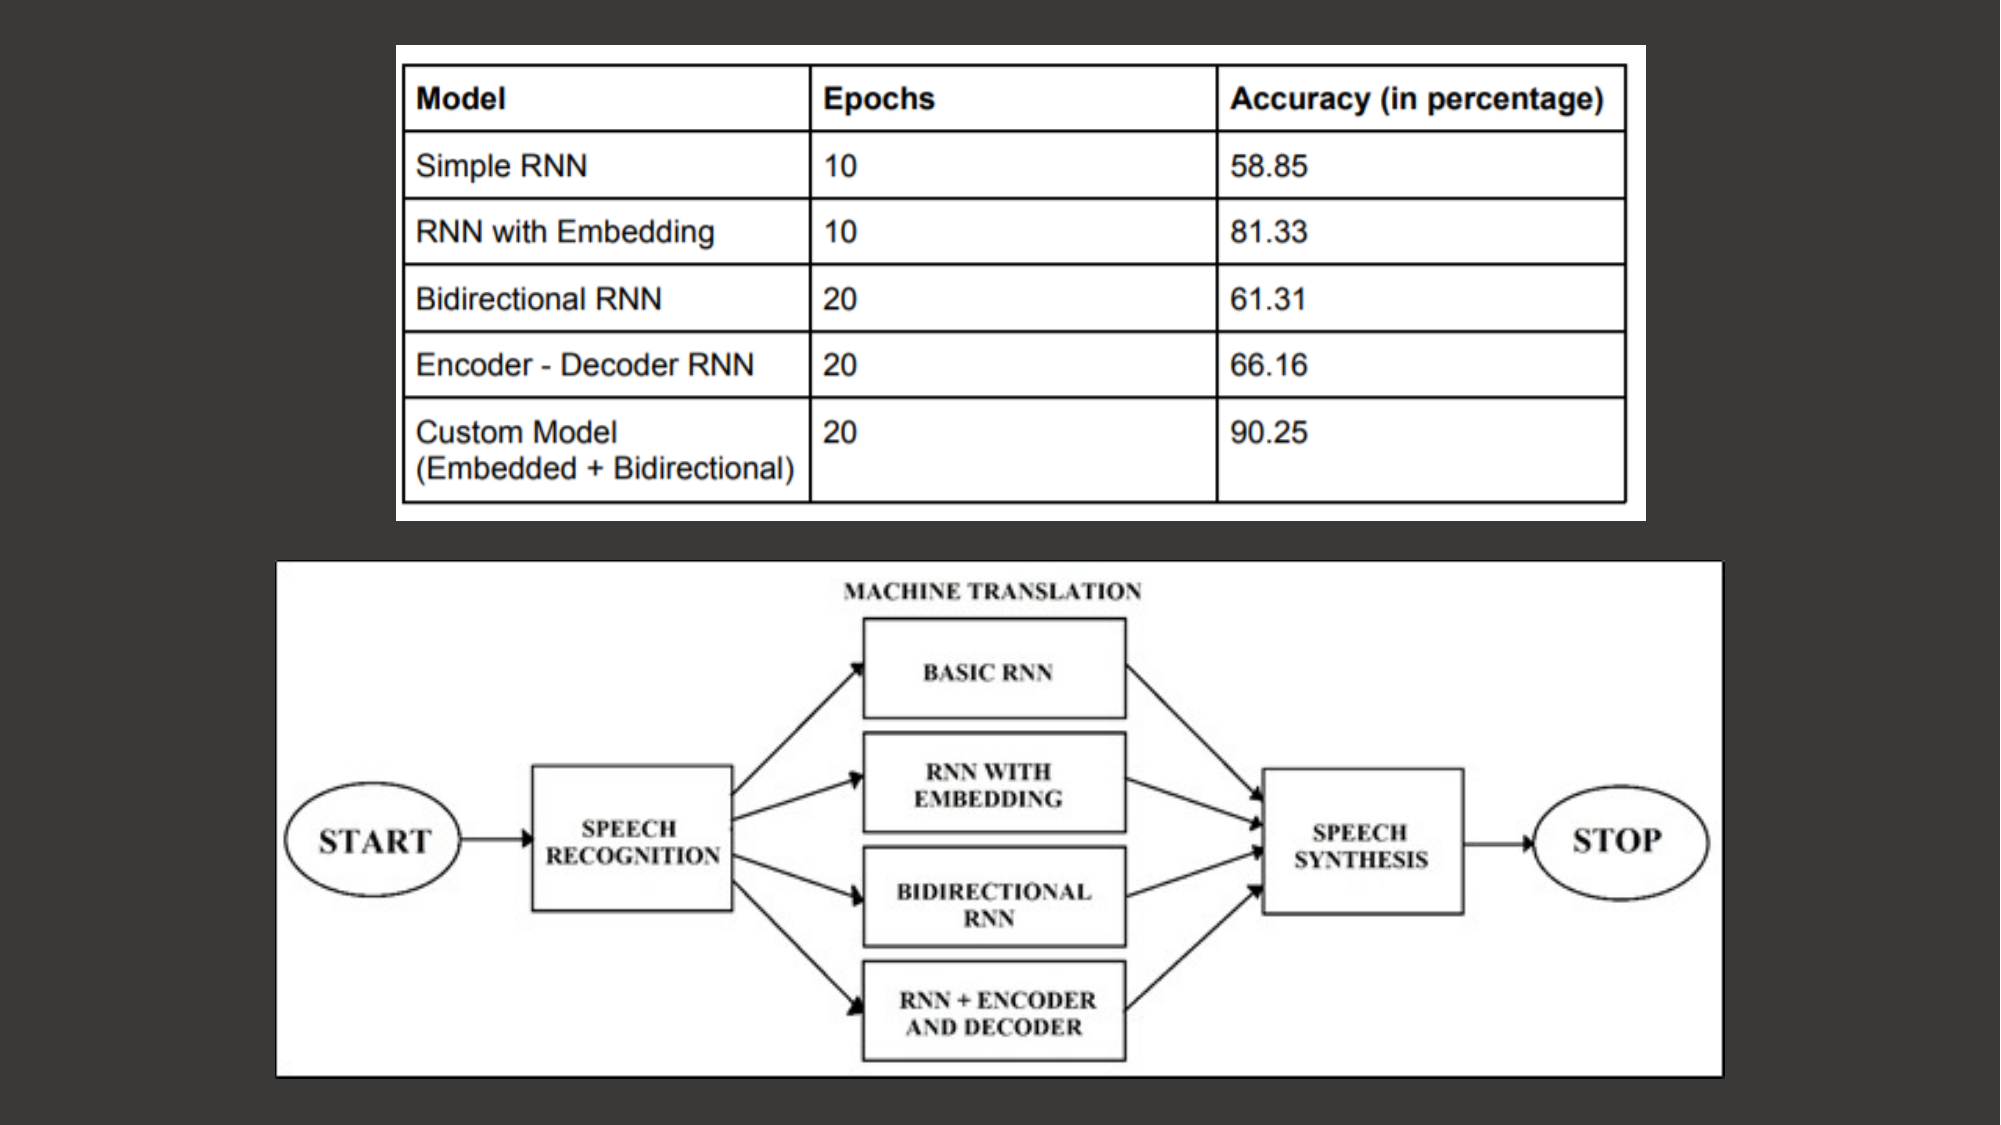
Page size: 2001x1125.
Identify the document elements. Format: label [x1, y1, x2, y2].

list [274, 560, 1725, 1080]
picture [396, 45, 1646, 521]
